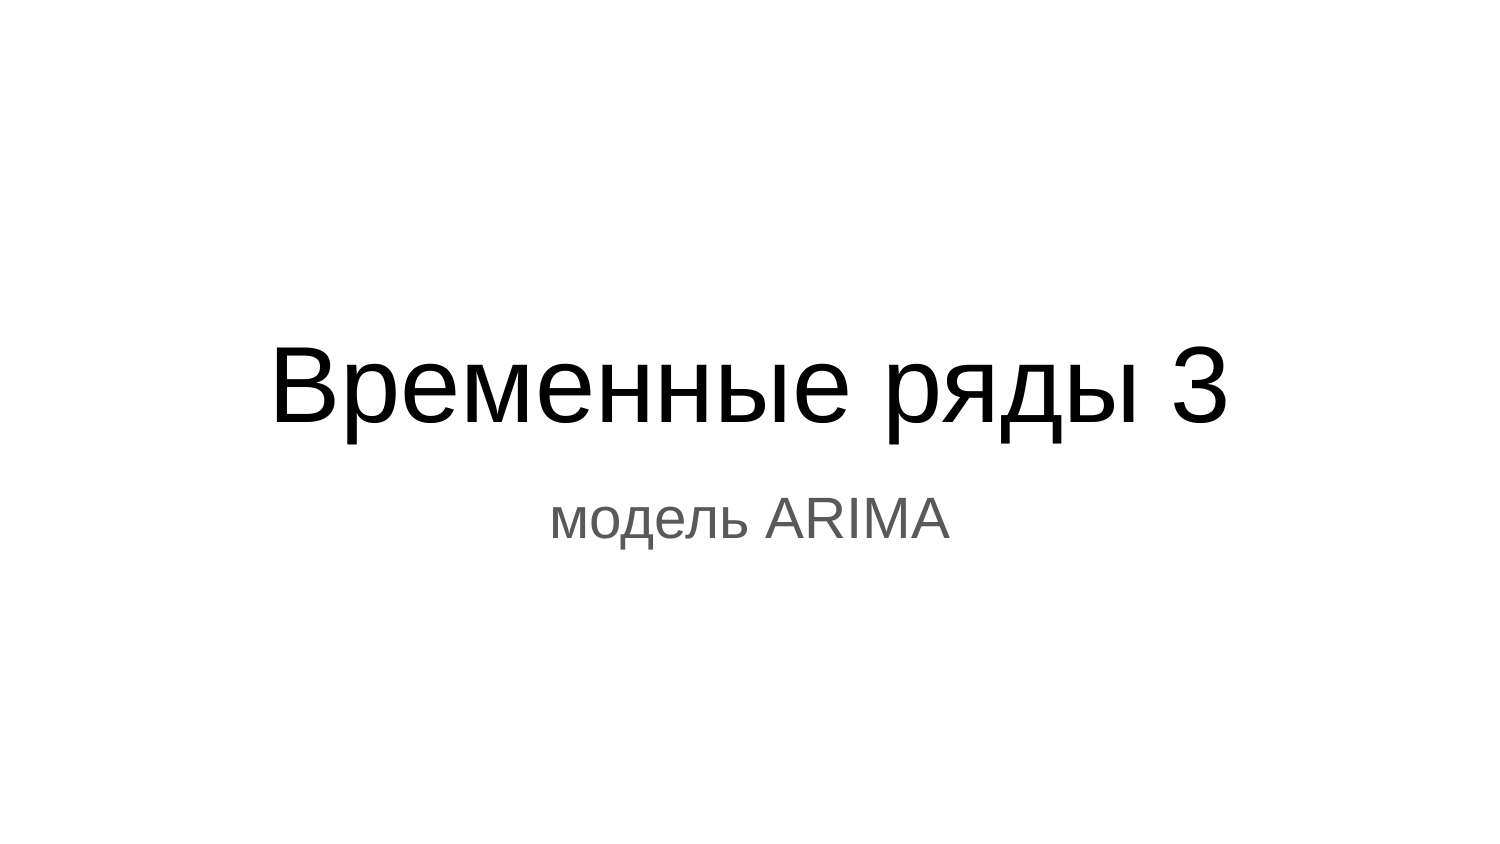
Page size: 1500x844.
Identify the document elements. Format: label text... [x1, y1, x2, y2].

title Временные ряды 3 [51, 122, 1449, 459]
subtitle модель ARIMA [51, 464, 1449, 595]
